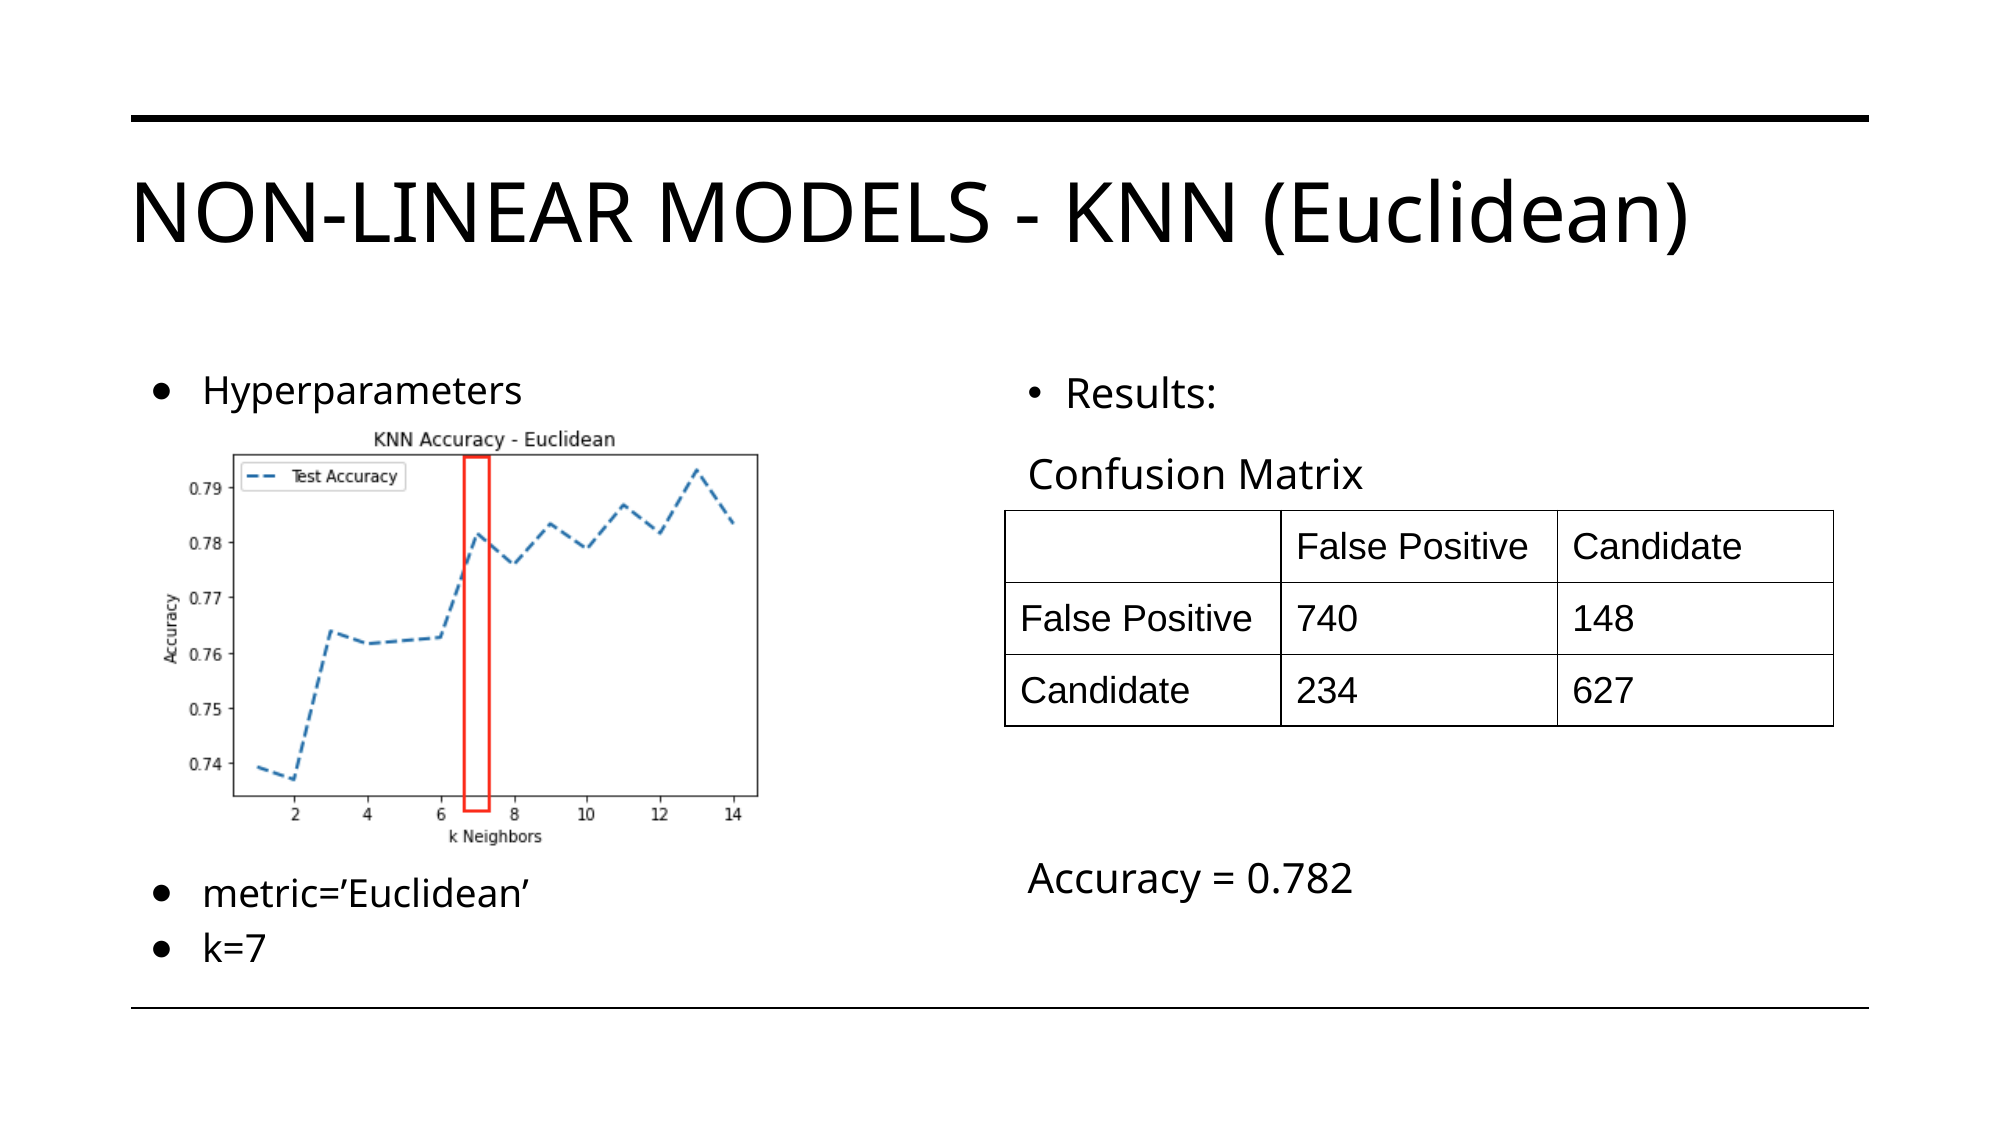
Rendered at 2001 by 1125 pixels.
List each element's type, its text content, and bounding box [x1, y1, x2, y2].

table_cell 234 [1282, 655, 1557, 725]
title NON-LINEAR MODELS - KNN (Euclidean) [114, 151, 1869, 337]
picture [157, 423, 768, 853]
table_header False Positive [1282, 511, 1557, 582]
table_cell 148 [1558, 583, 1833, 654]
table_header Candidate [1558, 511, 1833, 582]
table_cell Candidate [1006, 655, 1280, 725]
table_cell 627 [1558, 655, 1833, 725]
list Results: Confusion Matrix Accuracy = 0.782 [1012, 349, 1869, 980]
table_header [1006, 511, 1280, 582]
list Hyperparameters metric=’Euclidean’ k=7 [117, 349, 988, 980]
table_cell False Positive [1006, 583, 1280, 654]
table_cell 740 [1282, 583, 1557, 654]
